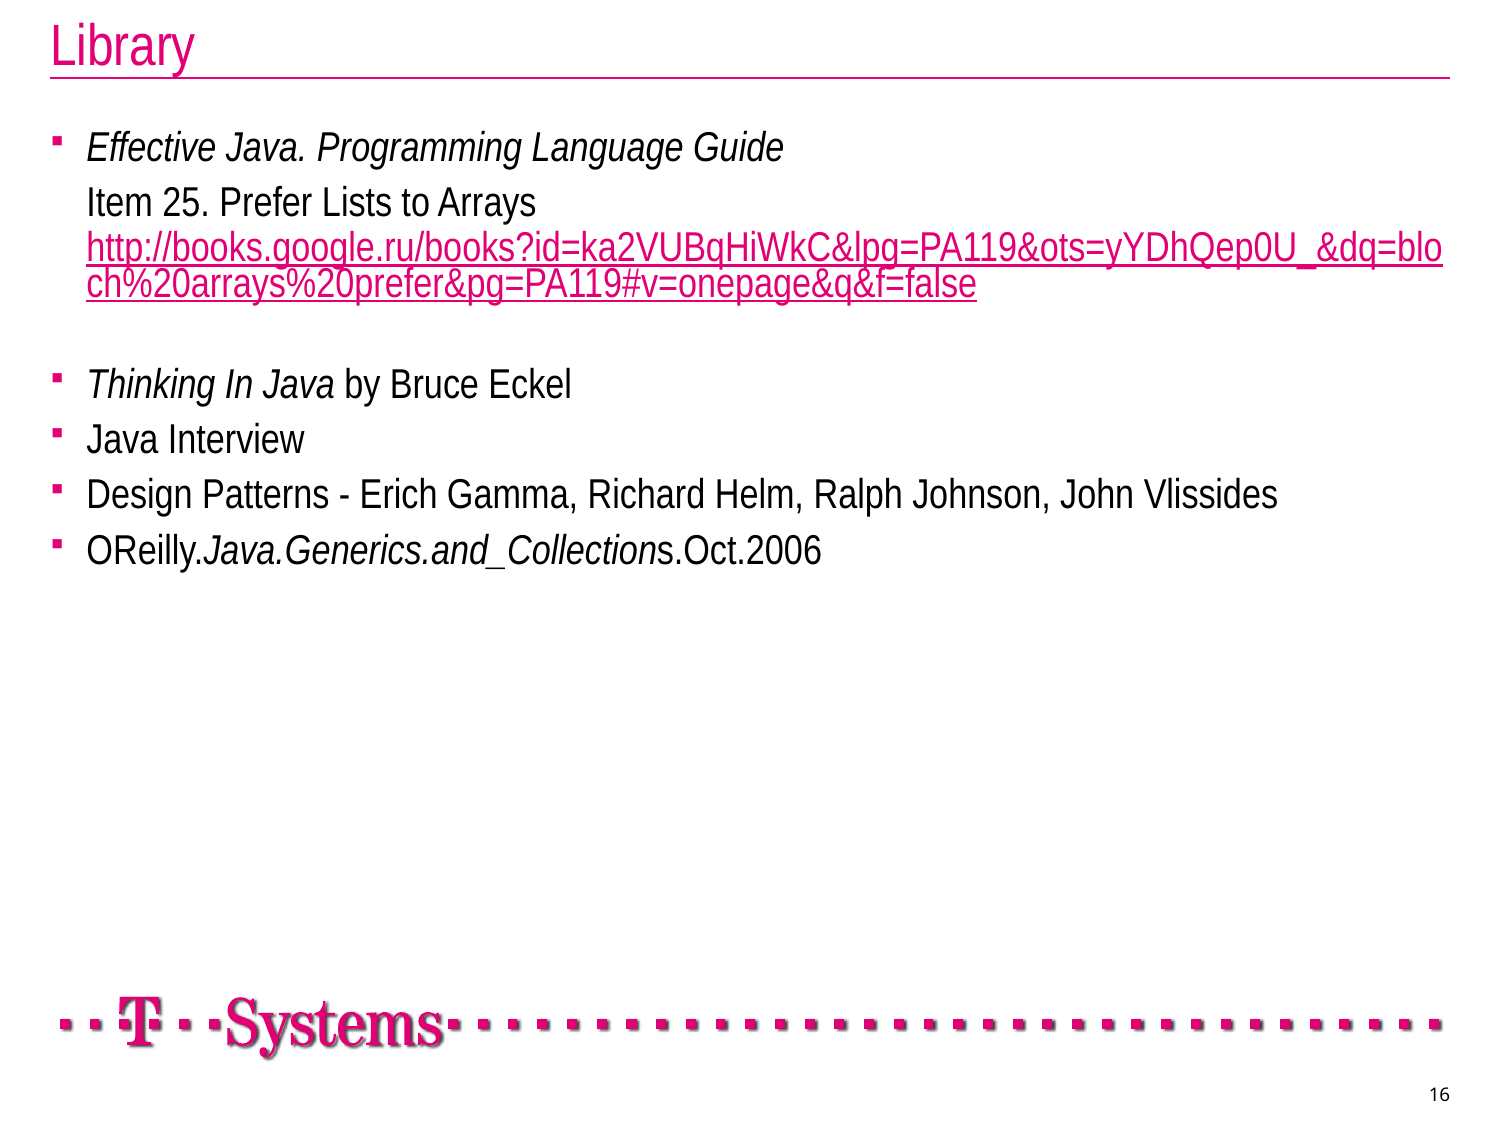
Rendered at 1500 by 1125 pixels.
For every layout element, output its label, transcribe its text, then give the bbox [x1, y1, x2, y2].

slide_number 16 [1361, 1082, 1451, 1107]
title Library [50, 14, 1450, 91]
list Effective Java. Programming Language Guide Item 25. Prefer Lists to Arrays http://books.google.ru/books?id=ka2VUBqHiWkC&lpg=PA119&ots=yYDhQep0U_&dq=bloch%20arrays%20prefer&pg=PA119#v=onepage&q&f=false Thinking In Java by Bruce Eckel Java Interview Design Patterns - Erich Gamma, Richard Helm, Ralph Johnson, John Vlissides OReilly.Java.Generics.and_Collections.Oct.2006 [50, 125, 1450, 988]
